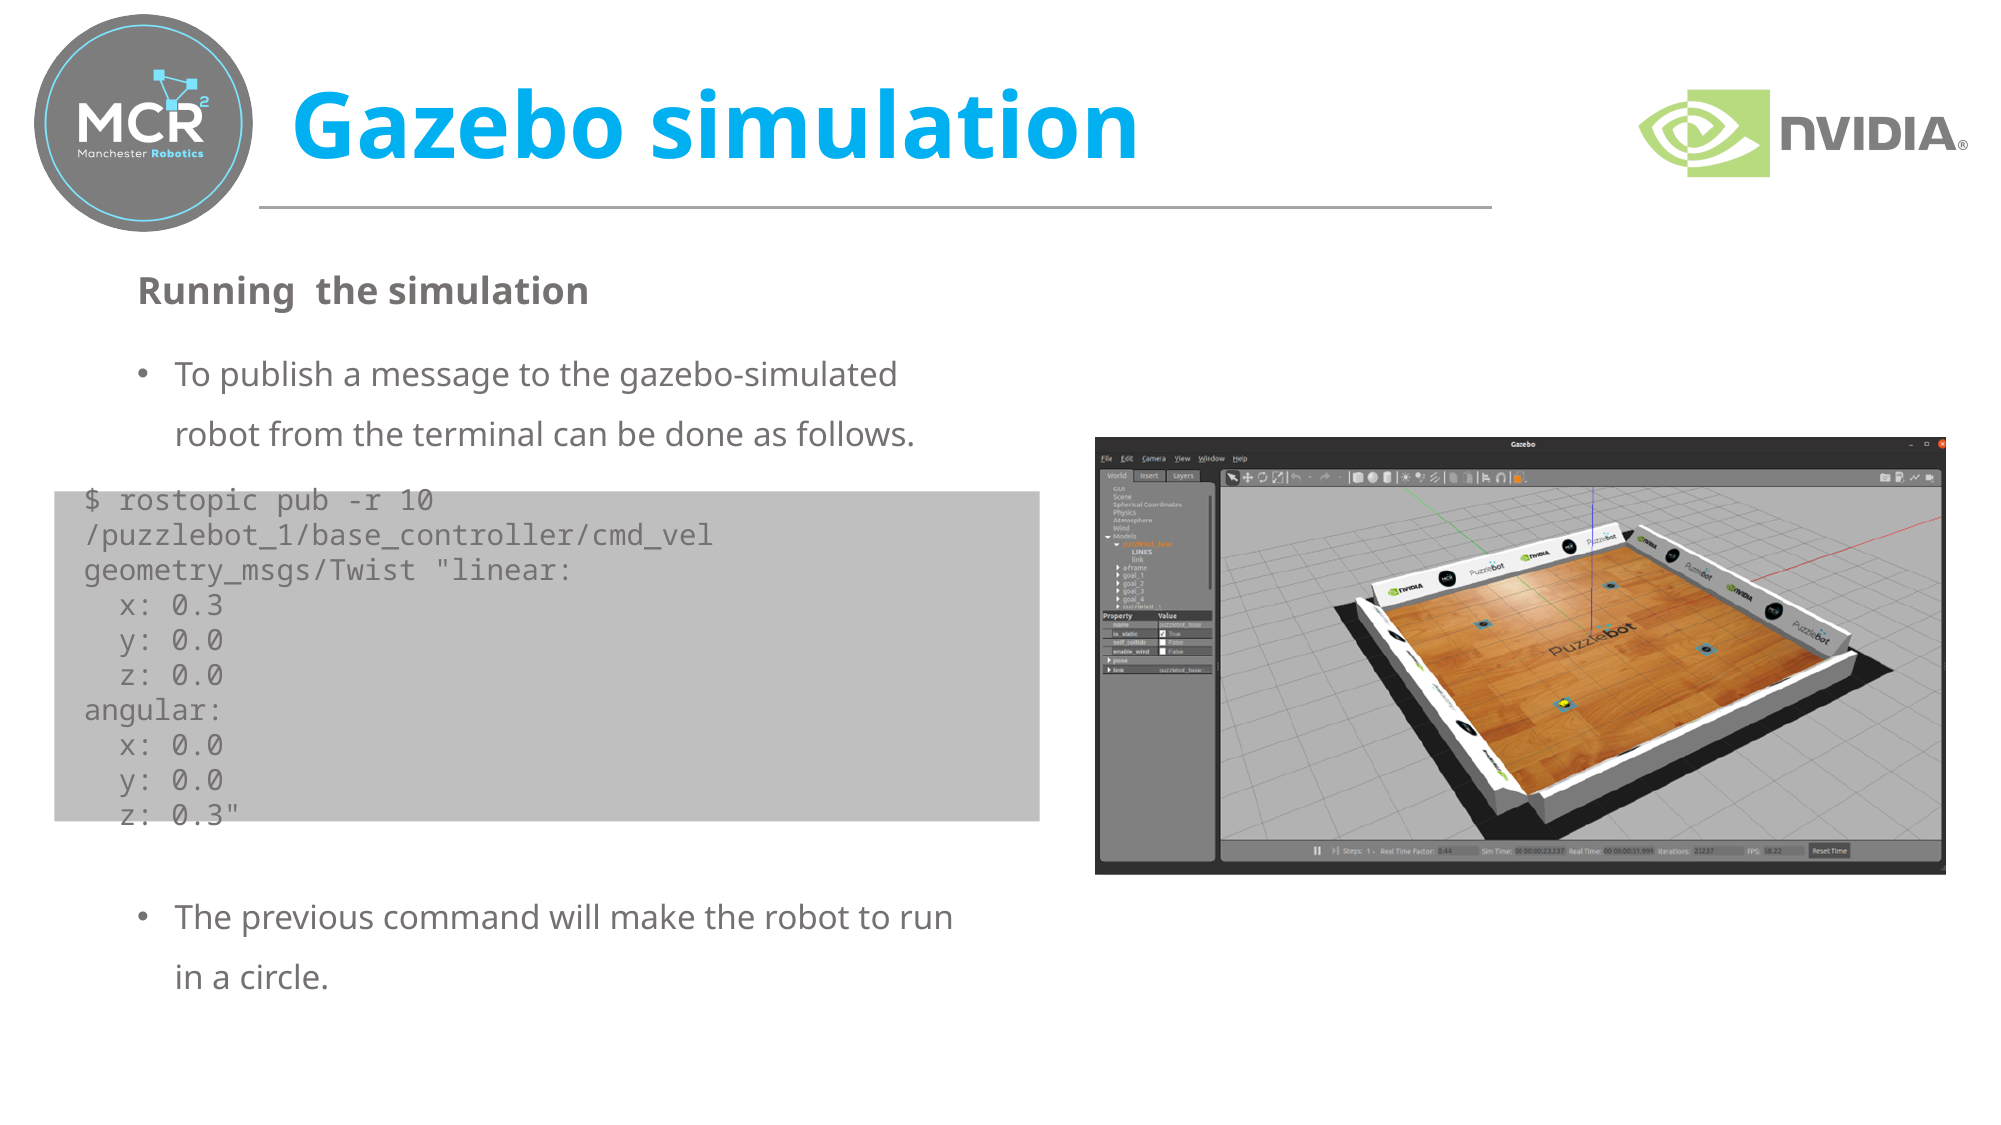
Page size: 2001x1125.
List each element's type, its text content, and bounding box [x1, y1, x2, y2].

title Gazebo simulation [275, 19, 1615, 238]
list Running the simulation To publish a message to the gazebo-simulated robot from the terminal can be done as follows. The previous command will make the robot to run in a circle. [122, 237, 973, 490]
list Running the simulation To publish a message to the gazebo-simulated robot from the terminal can be done as follows. The previous command will make the robot to run in a circle. [122, 822, 973, 1106]
text_box $ rostopic pub -r 10 /puzzlebot_1/base_controller/cmd_vel geometry_msgs/Twist "linear: x: 0.3 y: 0.0 z: 0.0 angular: x: 0.0 y: 0.0 z: 0.3" [53, 490, 1041, 822]
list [1095, 437, 1946, 875]
